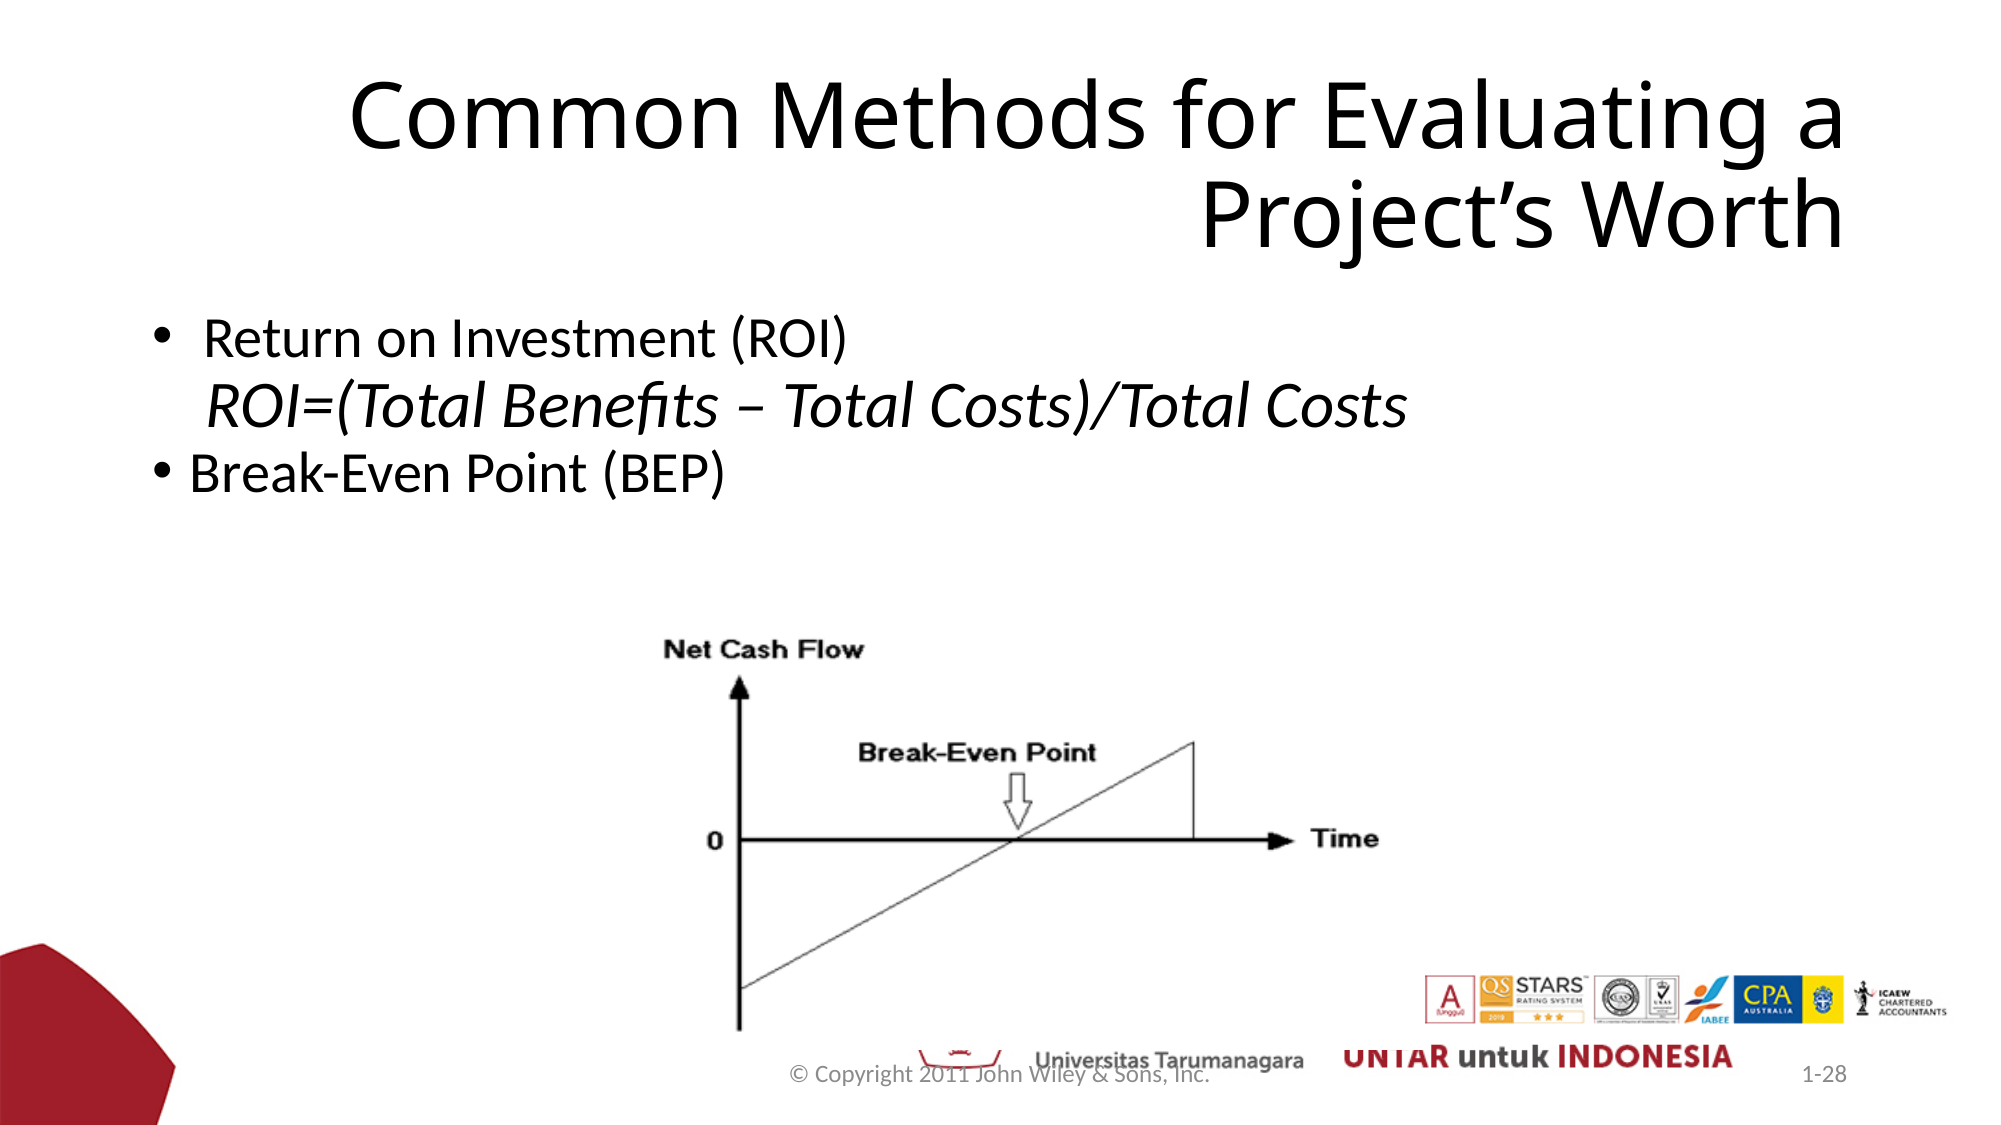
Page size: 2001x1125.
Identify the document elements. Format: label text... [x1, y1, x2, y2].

picture [0, 0, 2001, 1125]
footer © Copyright 2011 John Wiley & Sons, Inc. [662, 1050, 1338, 1103]
slide_number 1-28 [1412, 1042, 1863, 1103]
title Common Methods for Evaluating a Project’s Worth [137, 59, 1863, 278]
list Return on Investment (ROI) ROI=(Total Benefits – Total Costs)/Total Costs Break-Even Point (BEP) [137, 299, 1863, 1014]
